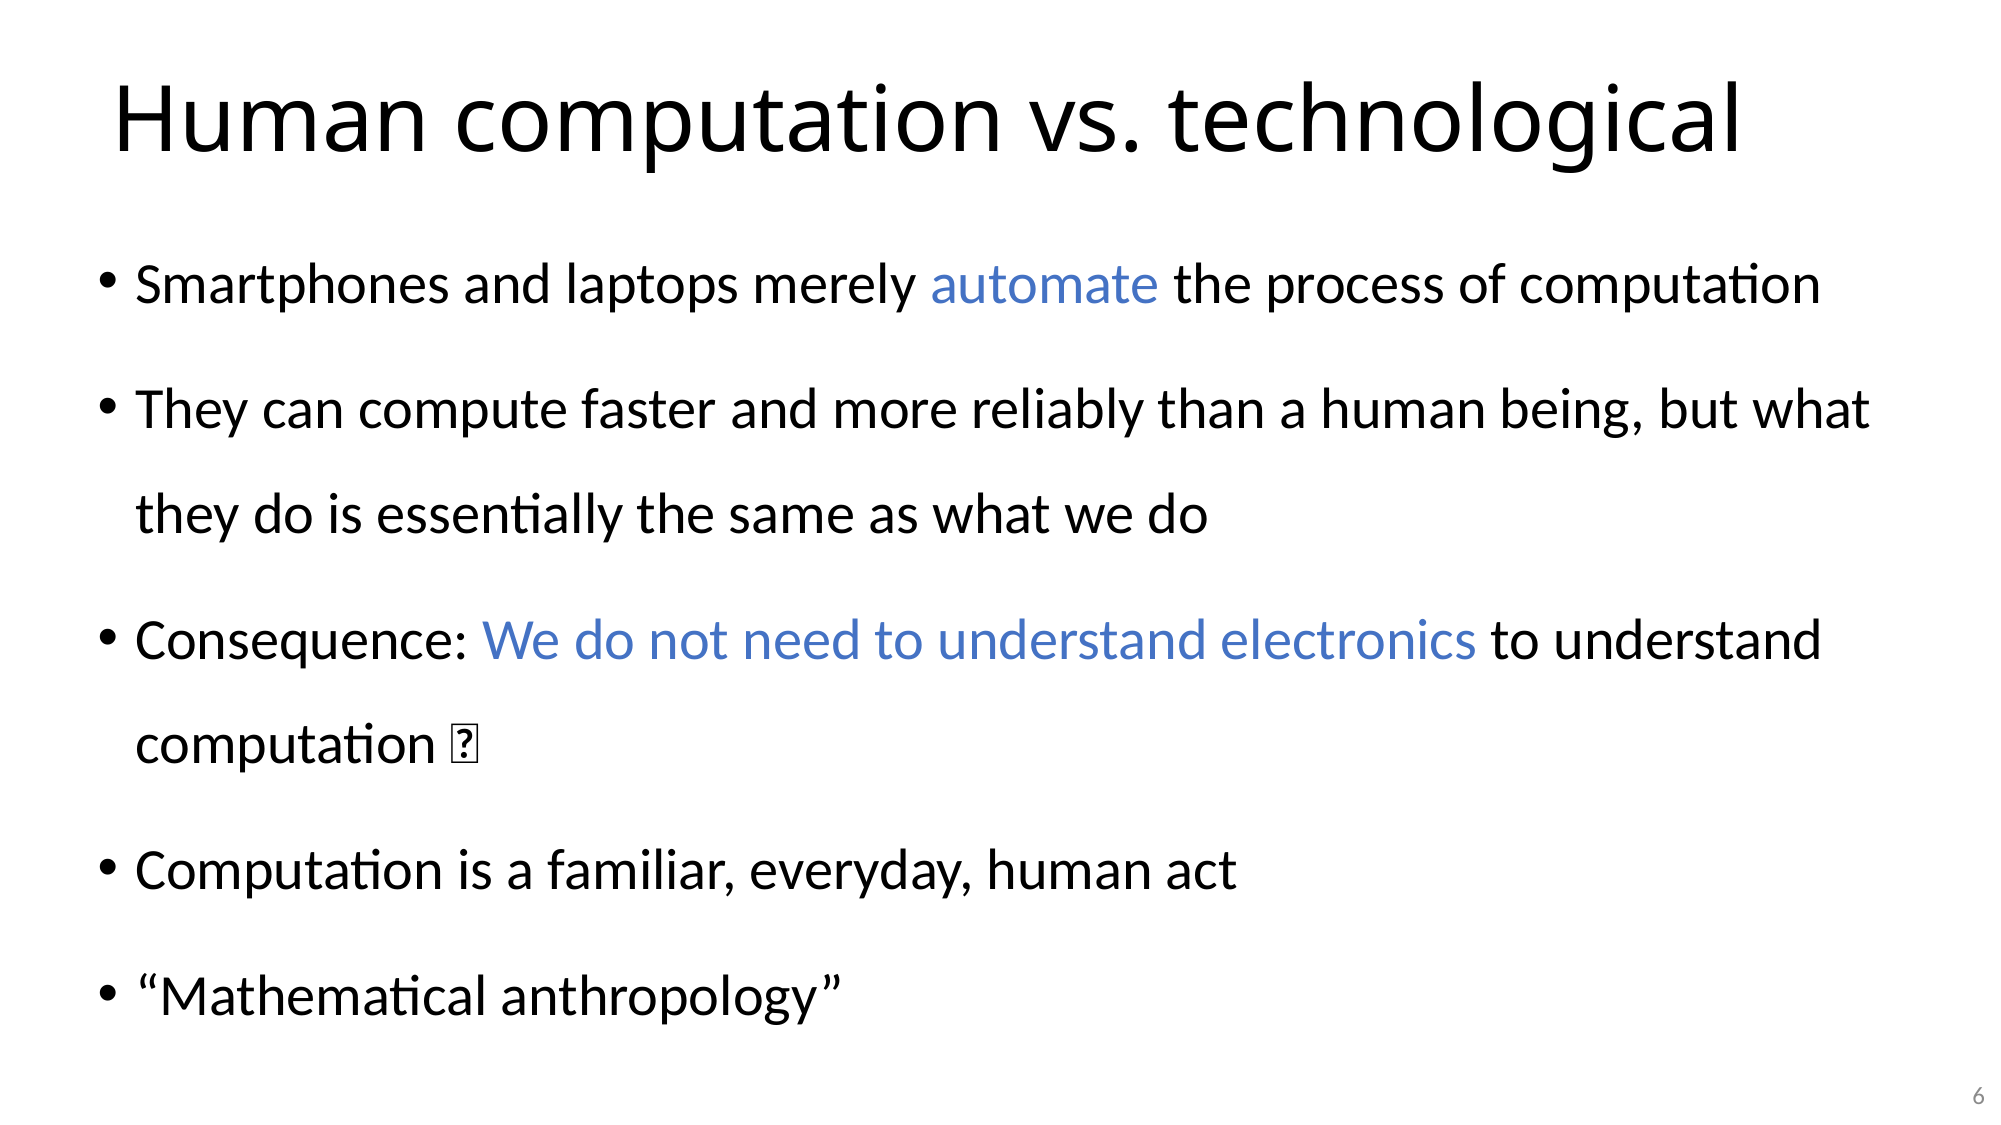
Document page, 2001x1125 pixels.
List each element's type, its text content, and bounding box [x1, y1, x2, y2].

slide_number 6 [1550, 1064, 2000, 1125]
title Human computation vs. technological [96, 12, 1991, 231]
list Smartphones and laptops merely automate the process of computation They can compute faster and more reliably than a human being, but what they do is essentially the same as what we do Consequence: We do not need to understand electronics to understand computation 🙂 Computation is a familiar, everyday, human act “Mathematical anthropology” [82, 202, 1918, 1088]
